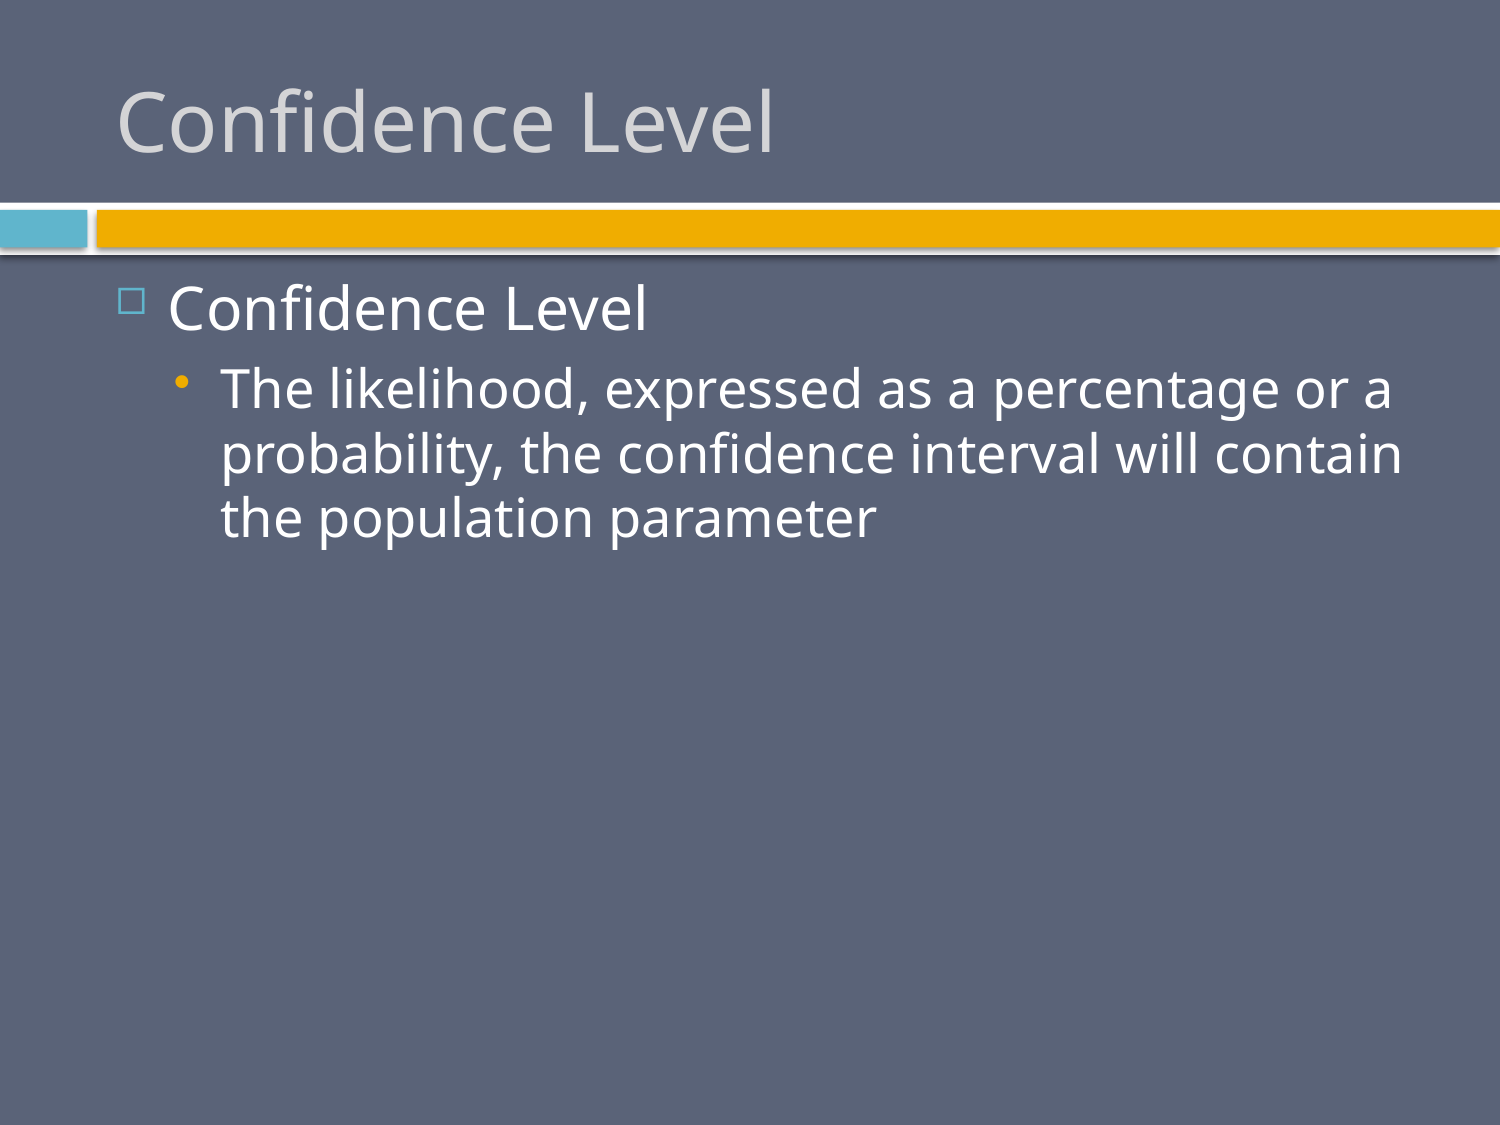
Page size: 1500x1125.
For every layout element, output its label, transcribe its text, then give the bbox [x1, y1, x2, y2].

list Confidence Level The likelihood, expressed as a percentage or a probability, the confidence interval will contain the population parameter [100, 262, 1439, 1001]
title Confidence Level [100, 37, 1439, 201]
